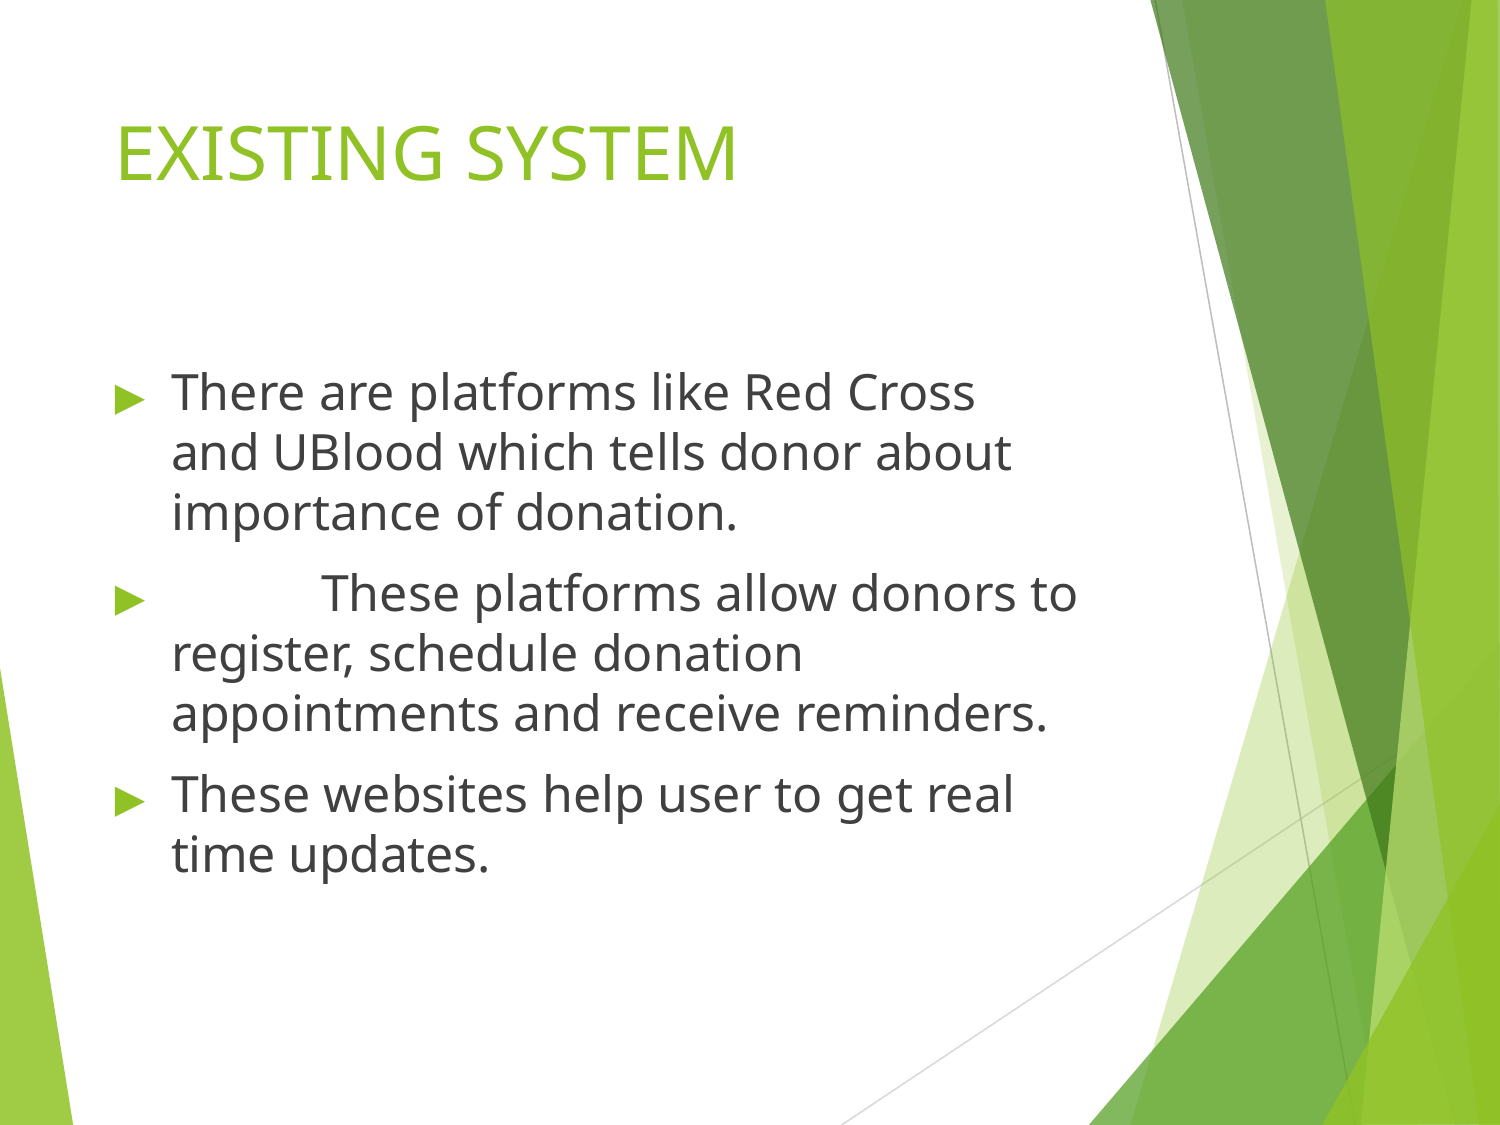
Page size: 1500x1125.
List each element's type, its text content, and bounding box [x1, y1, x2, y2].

title EXISTING SYSTEM [112, 103, 828, 294]
text_box ▶ There are platforms like Red Cross and UBlood which tells donor about importance of donation. ▶ These platforms allow donors to register, schedule donation appointments and receive reminders. ▶ These websites help user to get real time updates. [112, 358, 1110, 883]
